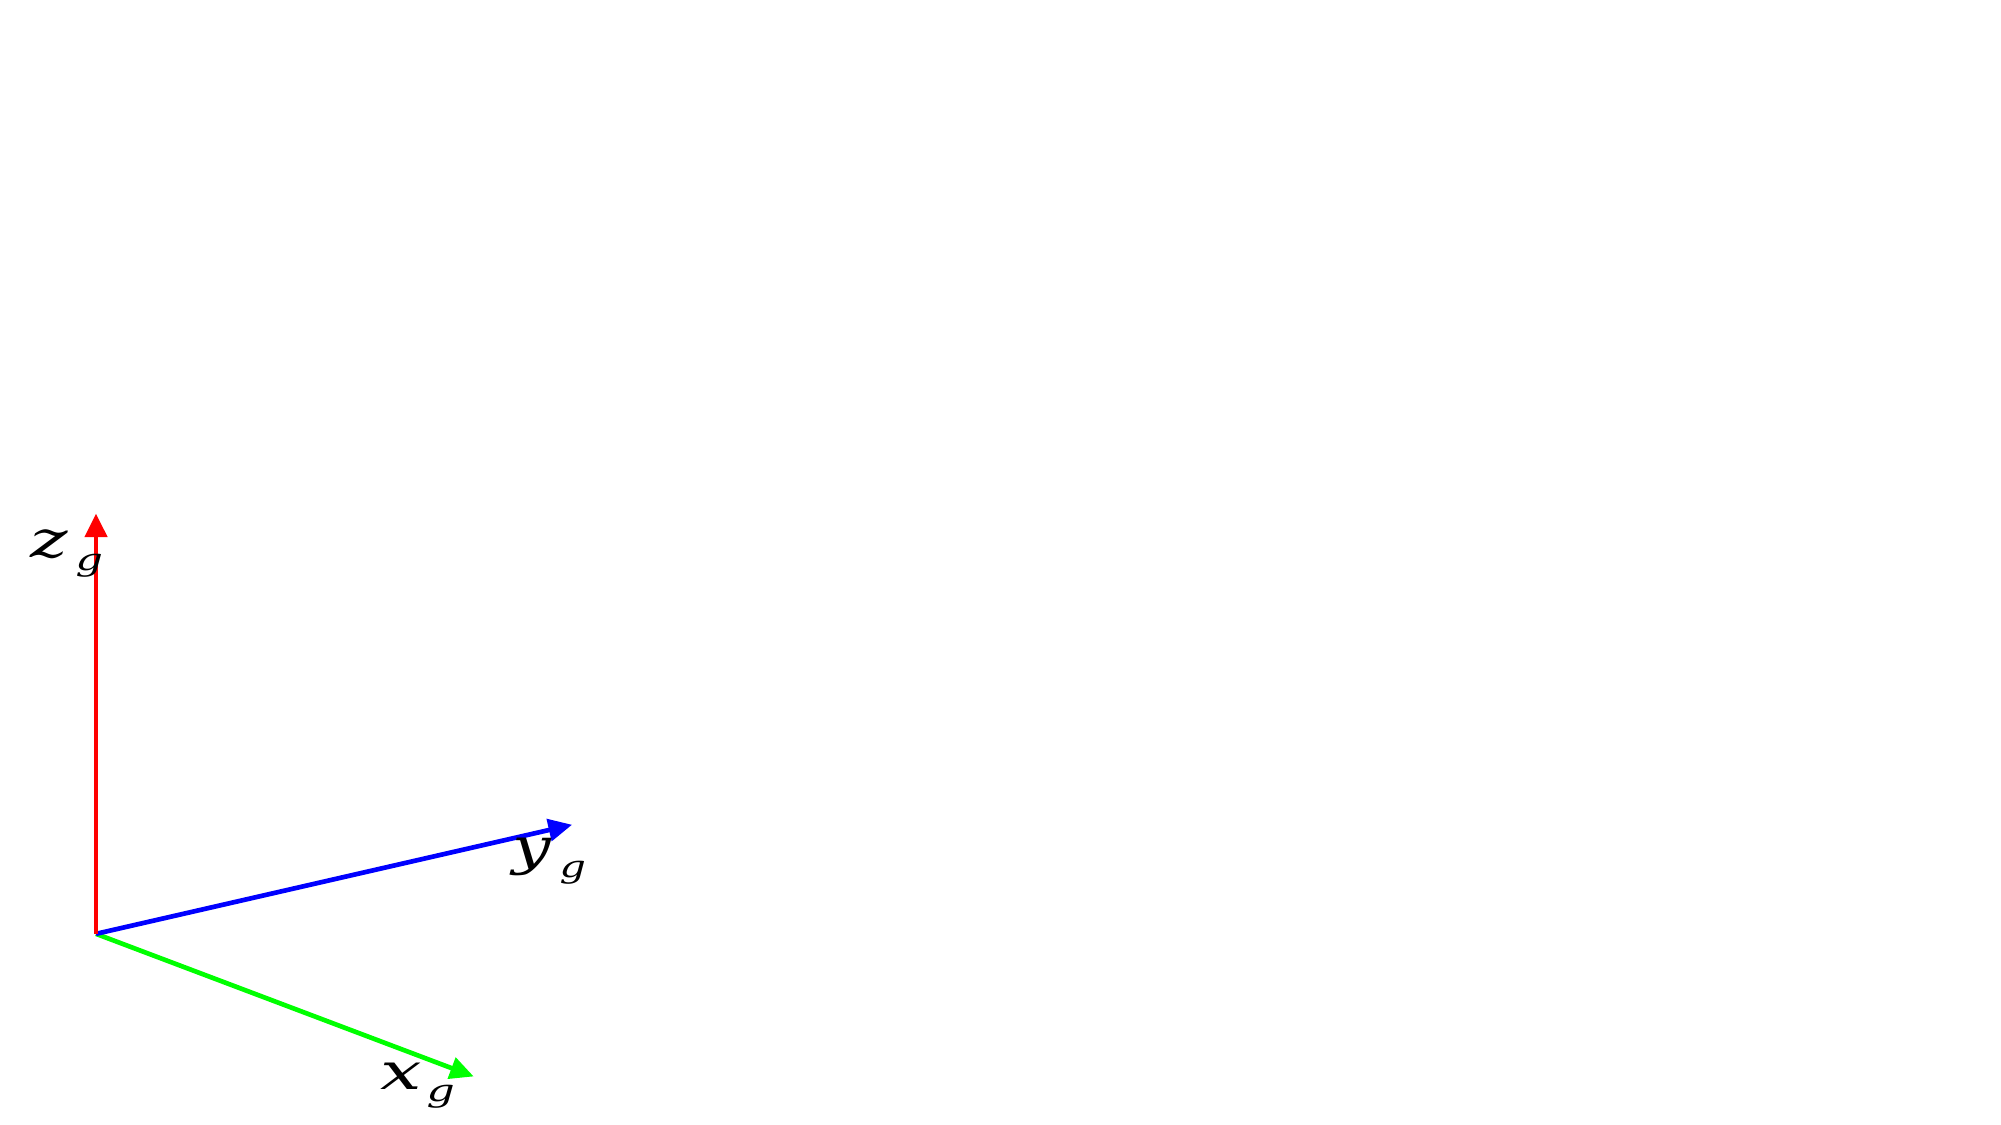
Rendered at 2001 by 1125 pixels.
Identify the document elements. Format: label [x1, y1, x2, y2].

text_box [26, 512, 585, 1109]
